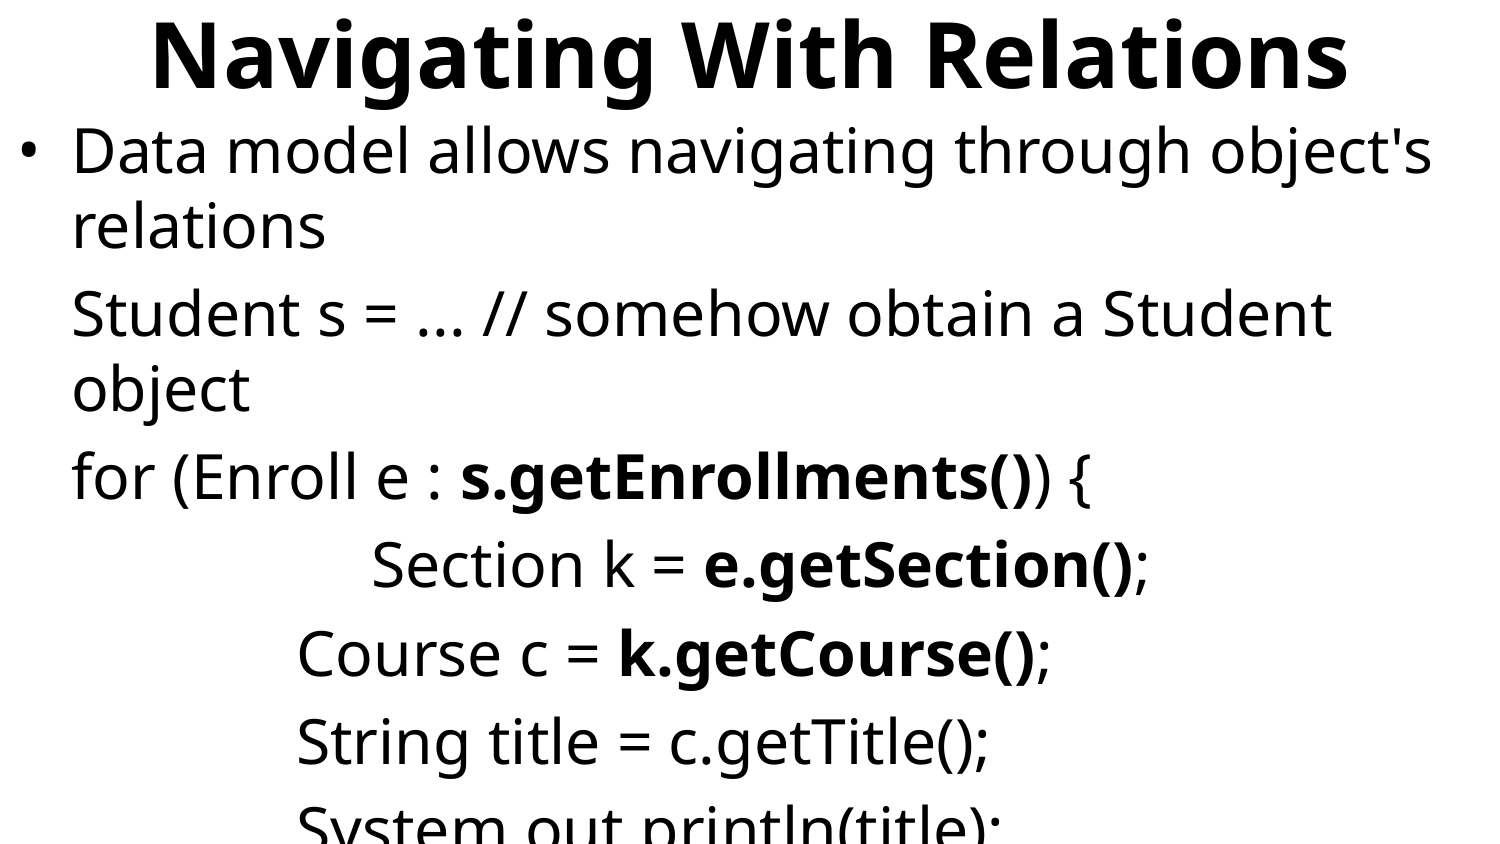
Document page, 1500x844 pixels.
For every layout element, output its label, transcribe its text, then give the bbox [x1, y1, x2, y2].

list Data model allows navigating through object's relations Student s = ... // somehow obtain a Student object for (Enroll e : s.getEnrollments()) { Section k = e.getSection(); Course c = k.getCourse(); String title = c.getTitle(); System.out.println(title); } [0, 103, 1500, 844]
title Navigating With Relations [0, 0, 1500, 103]
